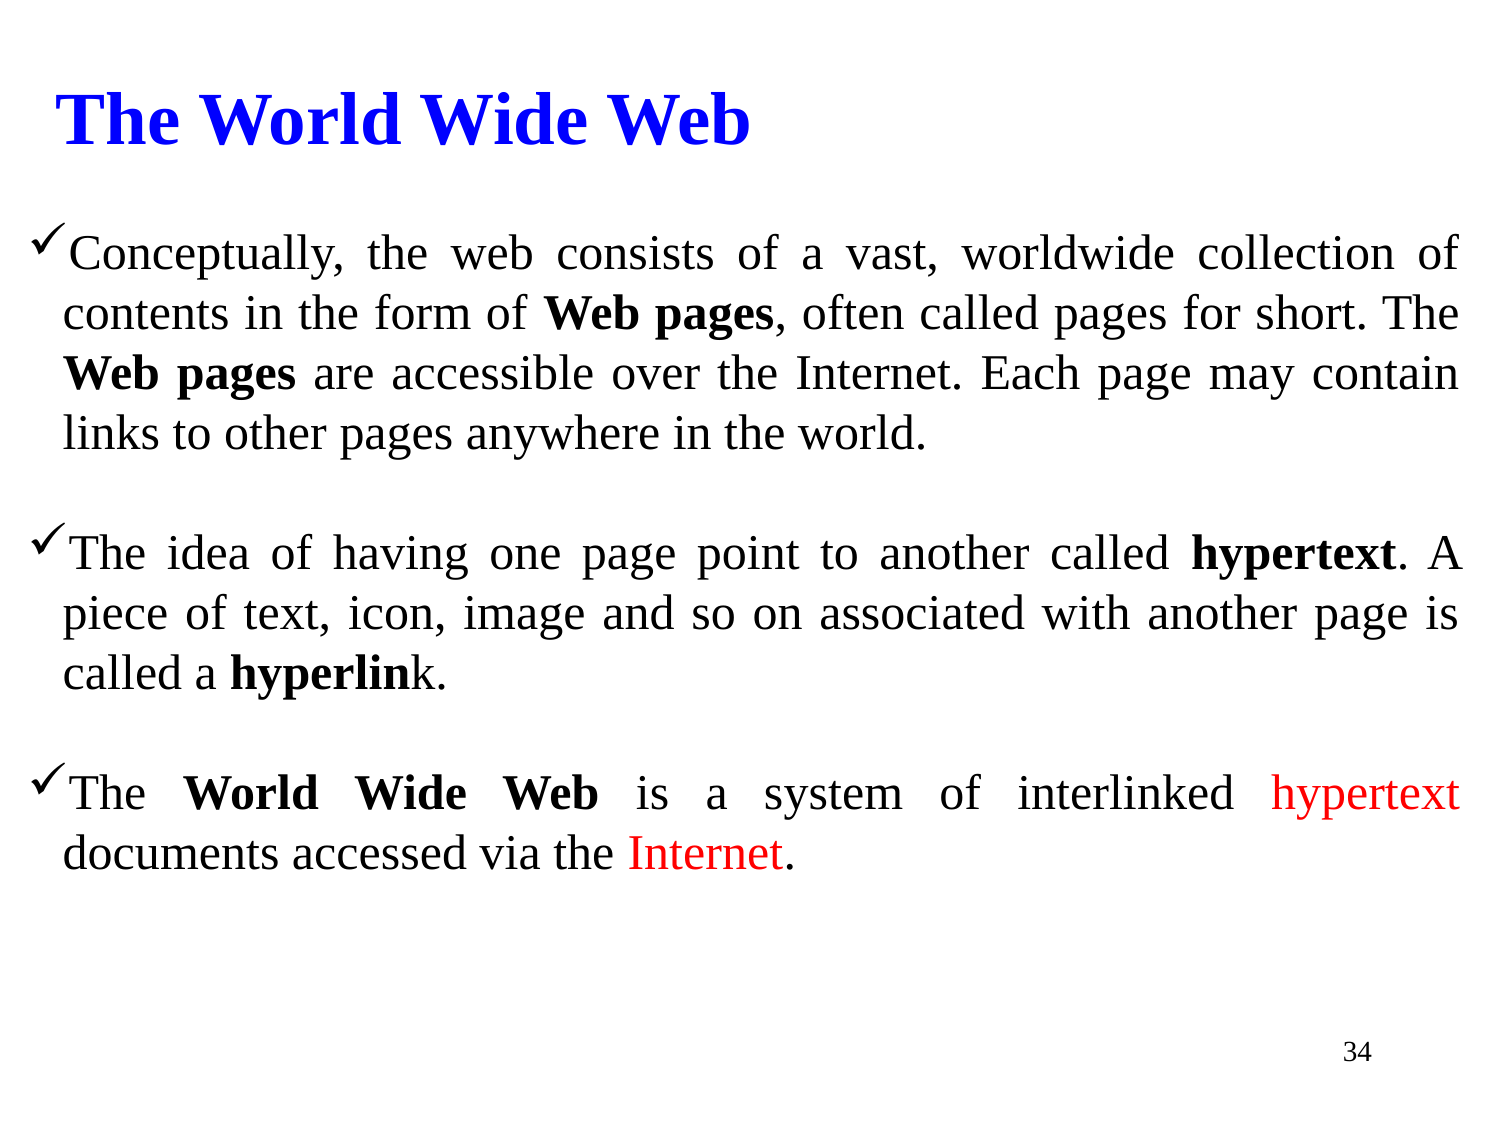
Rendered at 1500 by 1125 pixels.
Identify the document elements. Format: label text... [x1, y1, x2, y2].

slide_number 34 [1074, 1024, 1388, 1101]
text_box Conceptually, the web consists of a vast, worldwide collection of contents in the form of Web pages, often called pages for short. The Web pages are accessible over the Internet. Each page may contain links to other pages anywhere in the world. The idea of having one page point to another called hypertext. A piece of text, icon, image and so on associated with another page is called a hyperlink. The World Wide Web is a system of interlinked hypertext documents accessed via the Internet. [12, 212, 1475, 888]
text_box The World Wide Web [41, 62, 768, 168]
